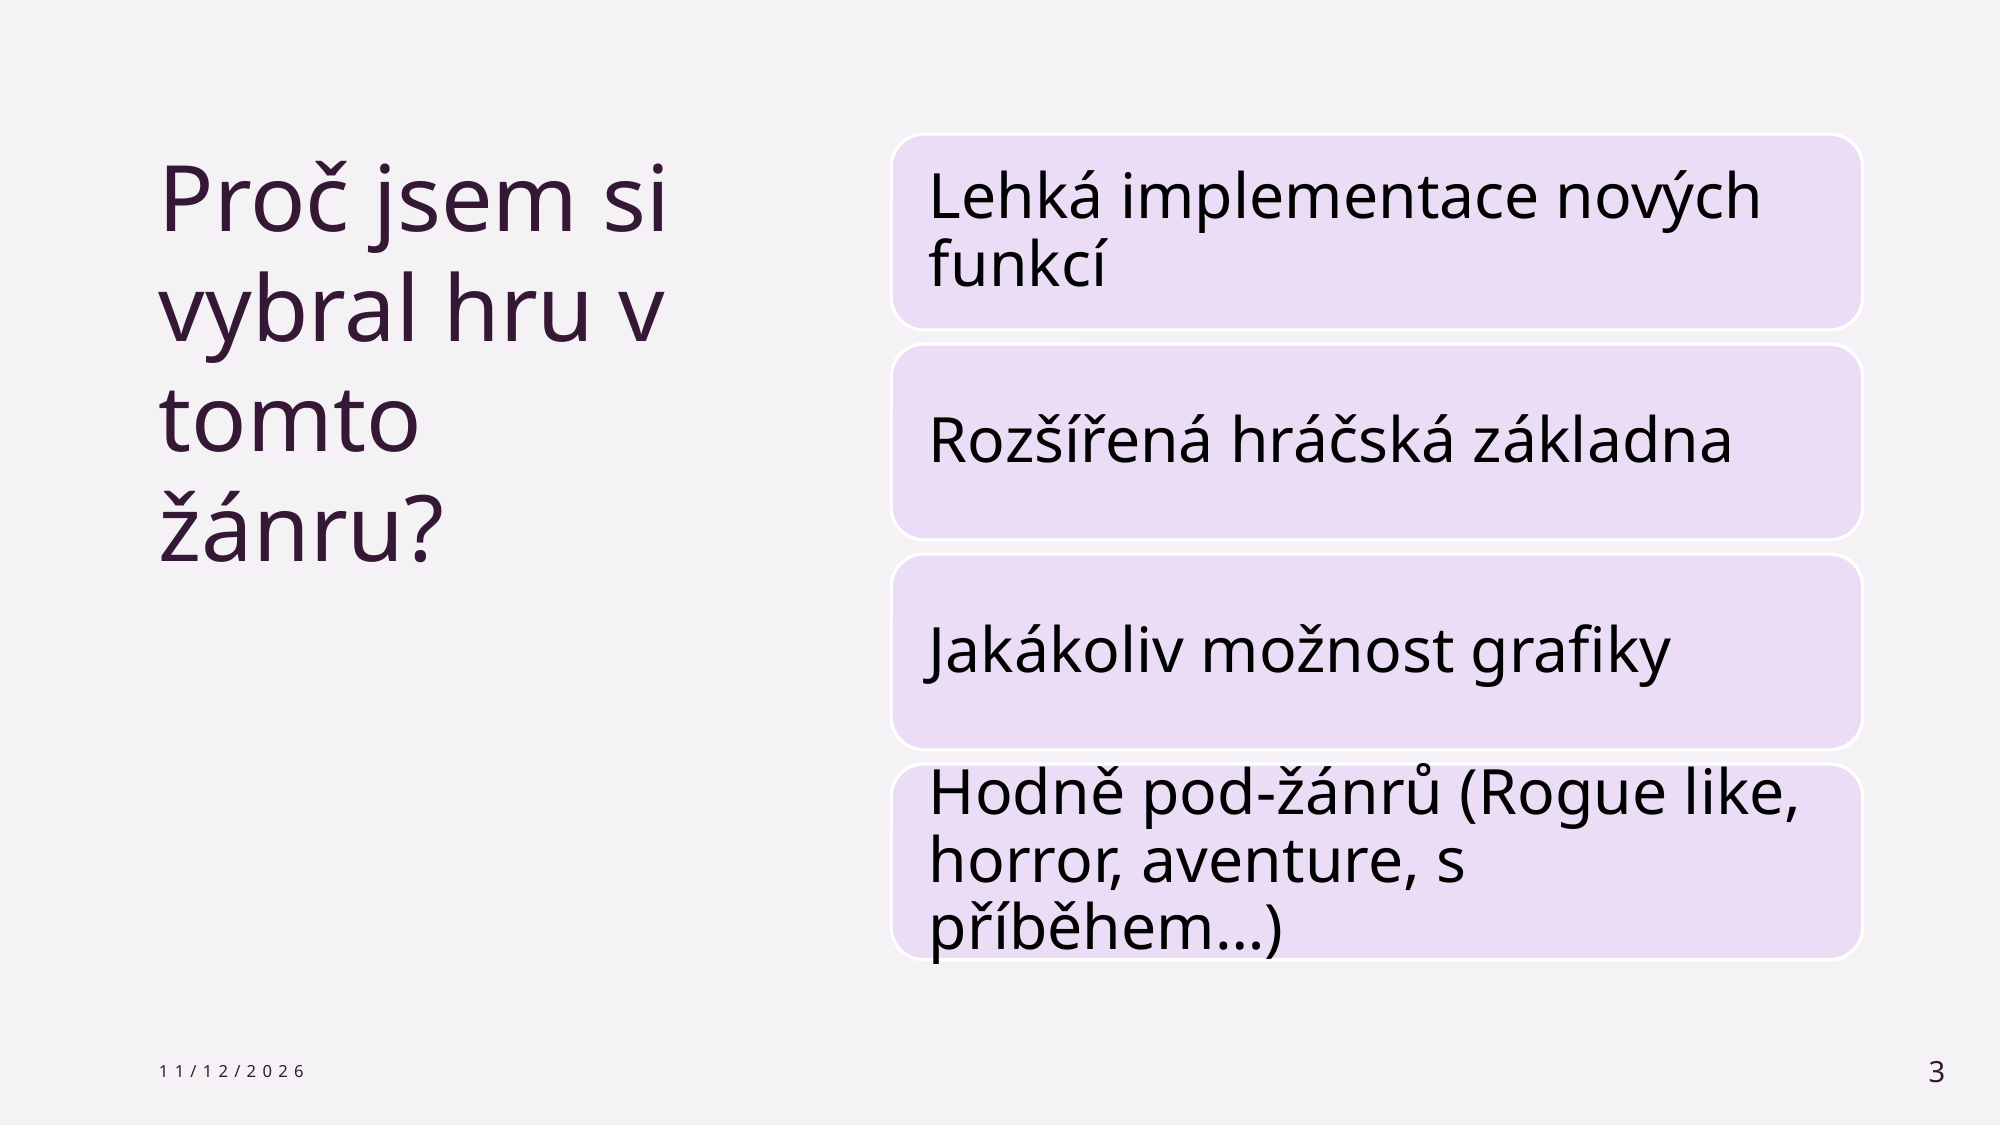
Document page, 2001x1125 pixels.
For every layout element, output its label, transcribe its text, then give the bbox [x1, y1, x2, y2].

title Proč jsem si vybral hru v tomto žánru? [143, 132, 742, 471]
slide_number 3 [1875, 1042, 1961, 1103]
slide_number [143, 1042, 594, 1103]
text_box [890, 131, 1864, 962]
